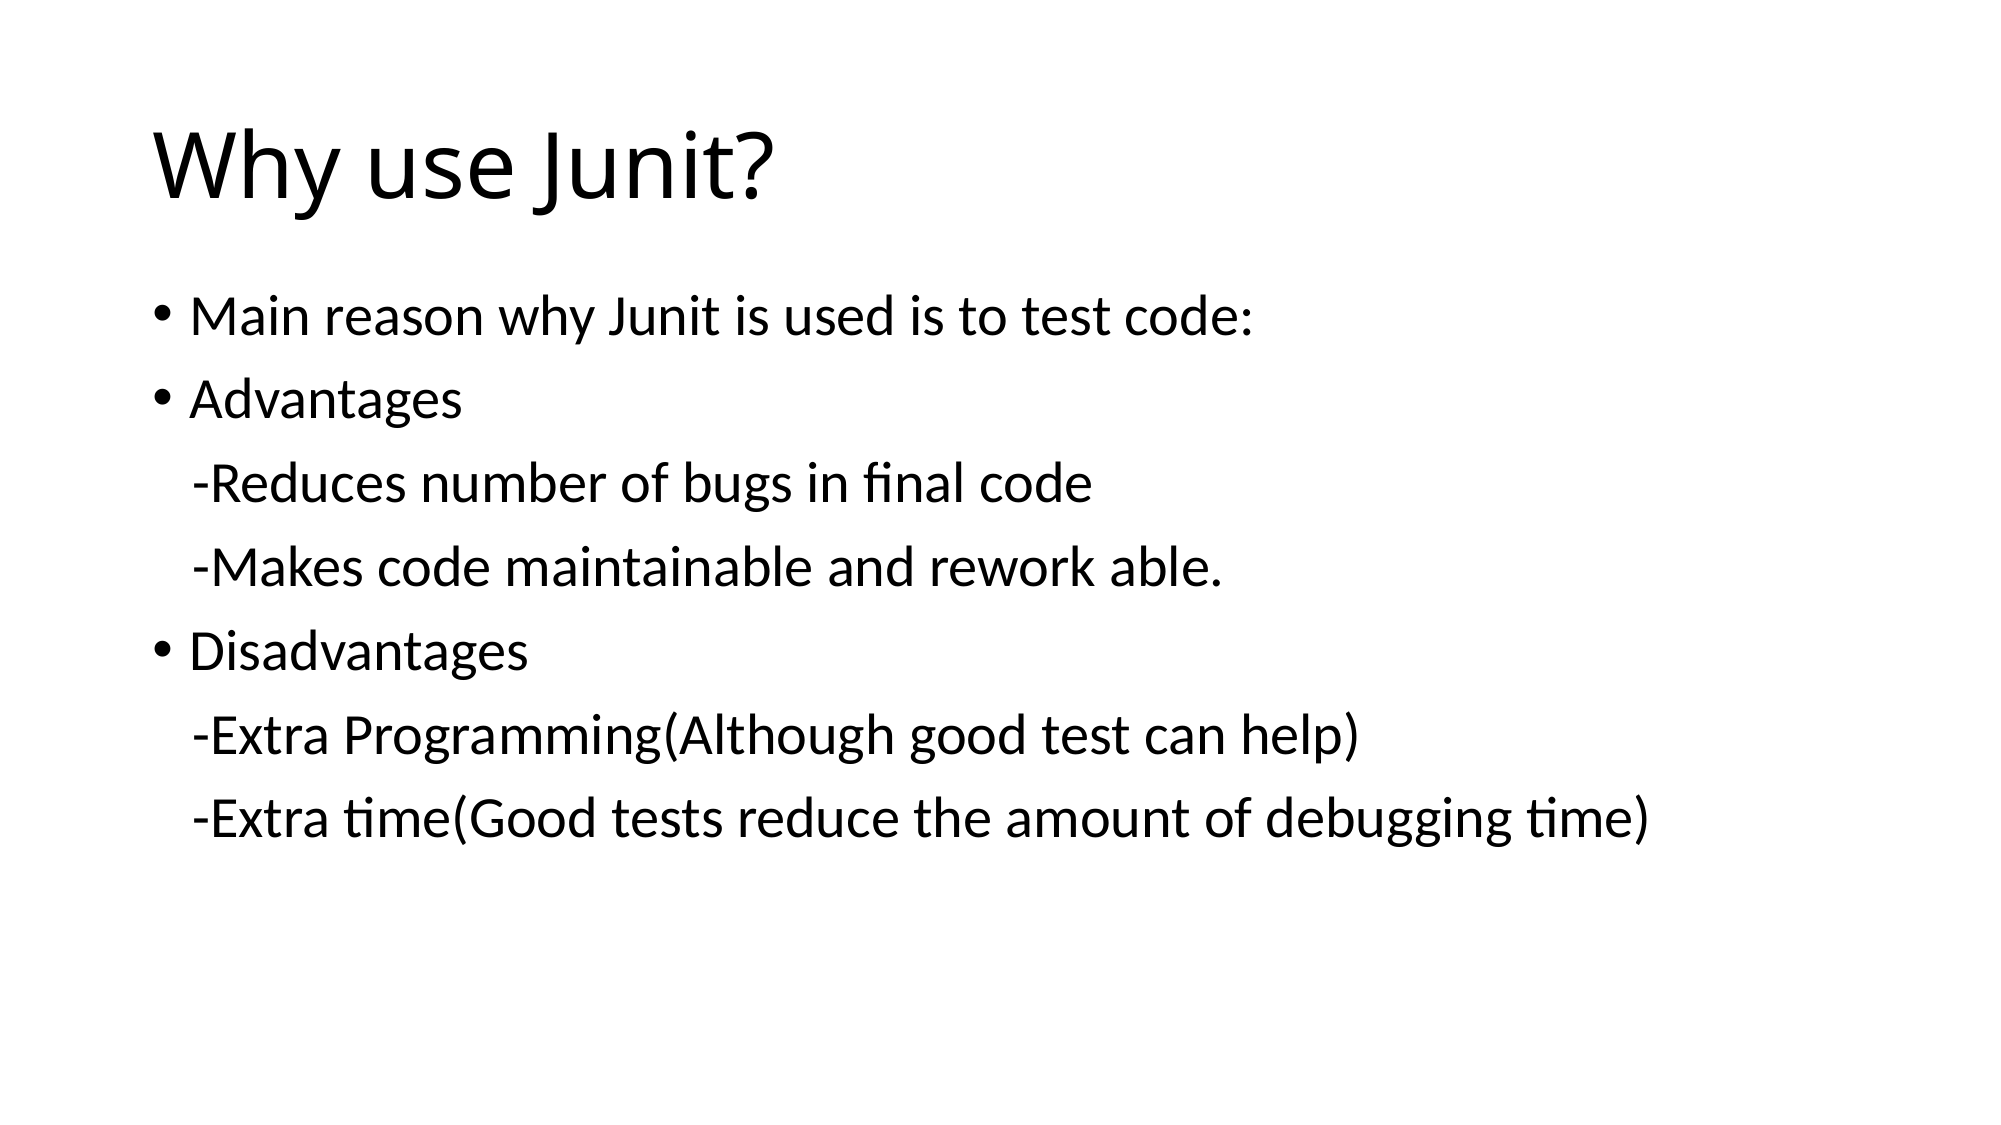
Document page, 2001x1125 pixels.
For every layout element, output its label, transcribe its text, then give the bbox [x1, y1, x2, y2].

title Why use Junit? [137, 59, 1863, 277]
list Main reason why Junit is used is to test code: Advantages -Reduces number of bugs in final code -Makes code maintainable and rework able. Disadvantages -Extra Programming(Although good test can help) -Extra time(Good tests reduce the amount of debugging time) [137, 277, 1863, 992]
